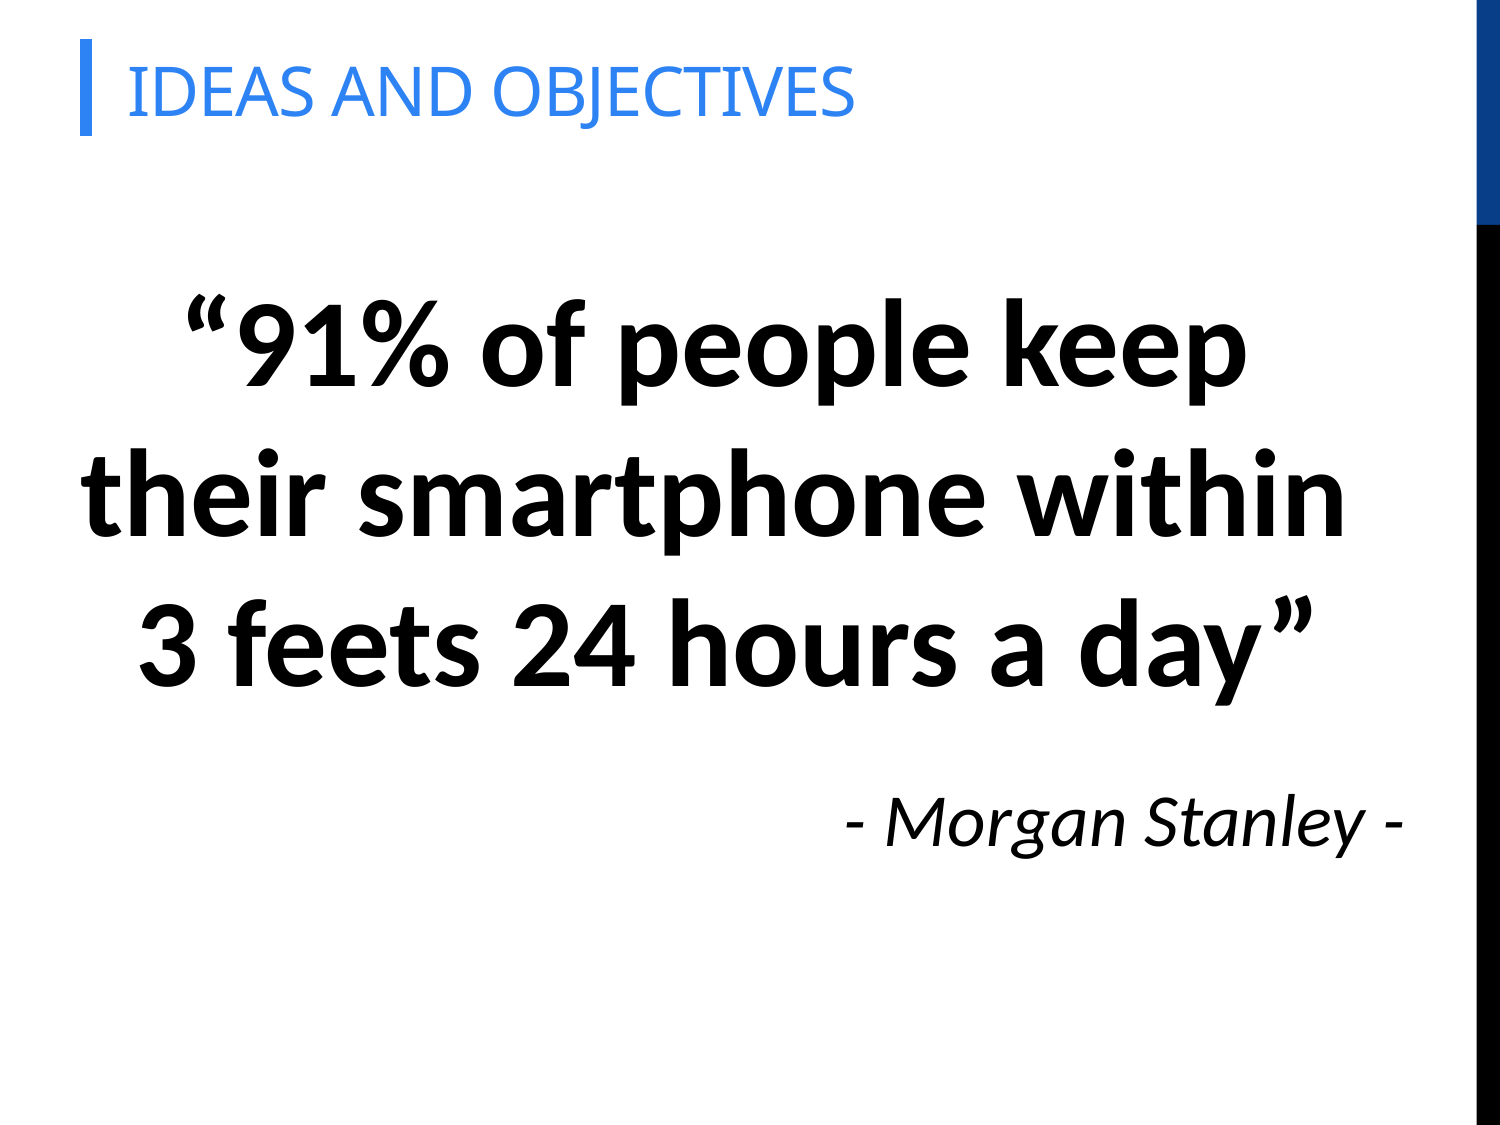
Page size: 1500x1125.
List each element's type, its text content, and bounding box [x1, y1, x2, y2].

title IDEAS and objectives [112, 50, 1063, 138]
text_box “91% of people keep their smartphone within 3 feets 24 hours a day” - Morgan Stanley - [20, 253, 1438, 869]
